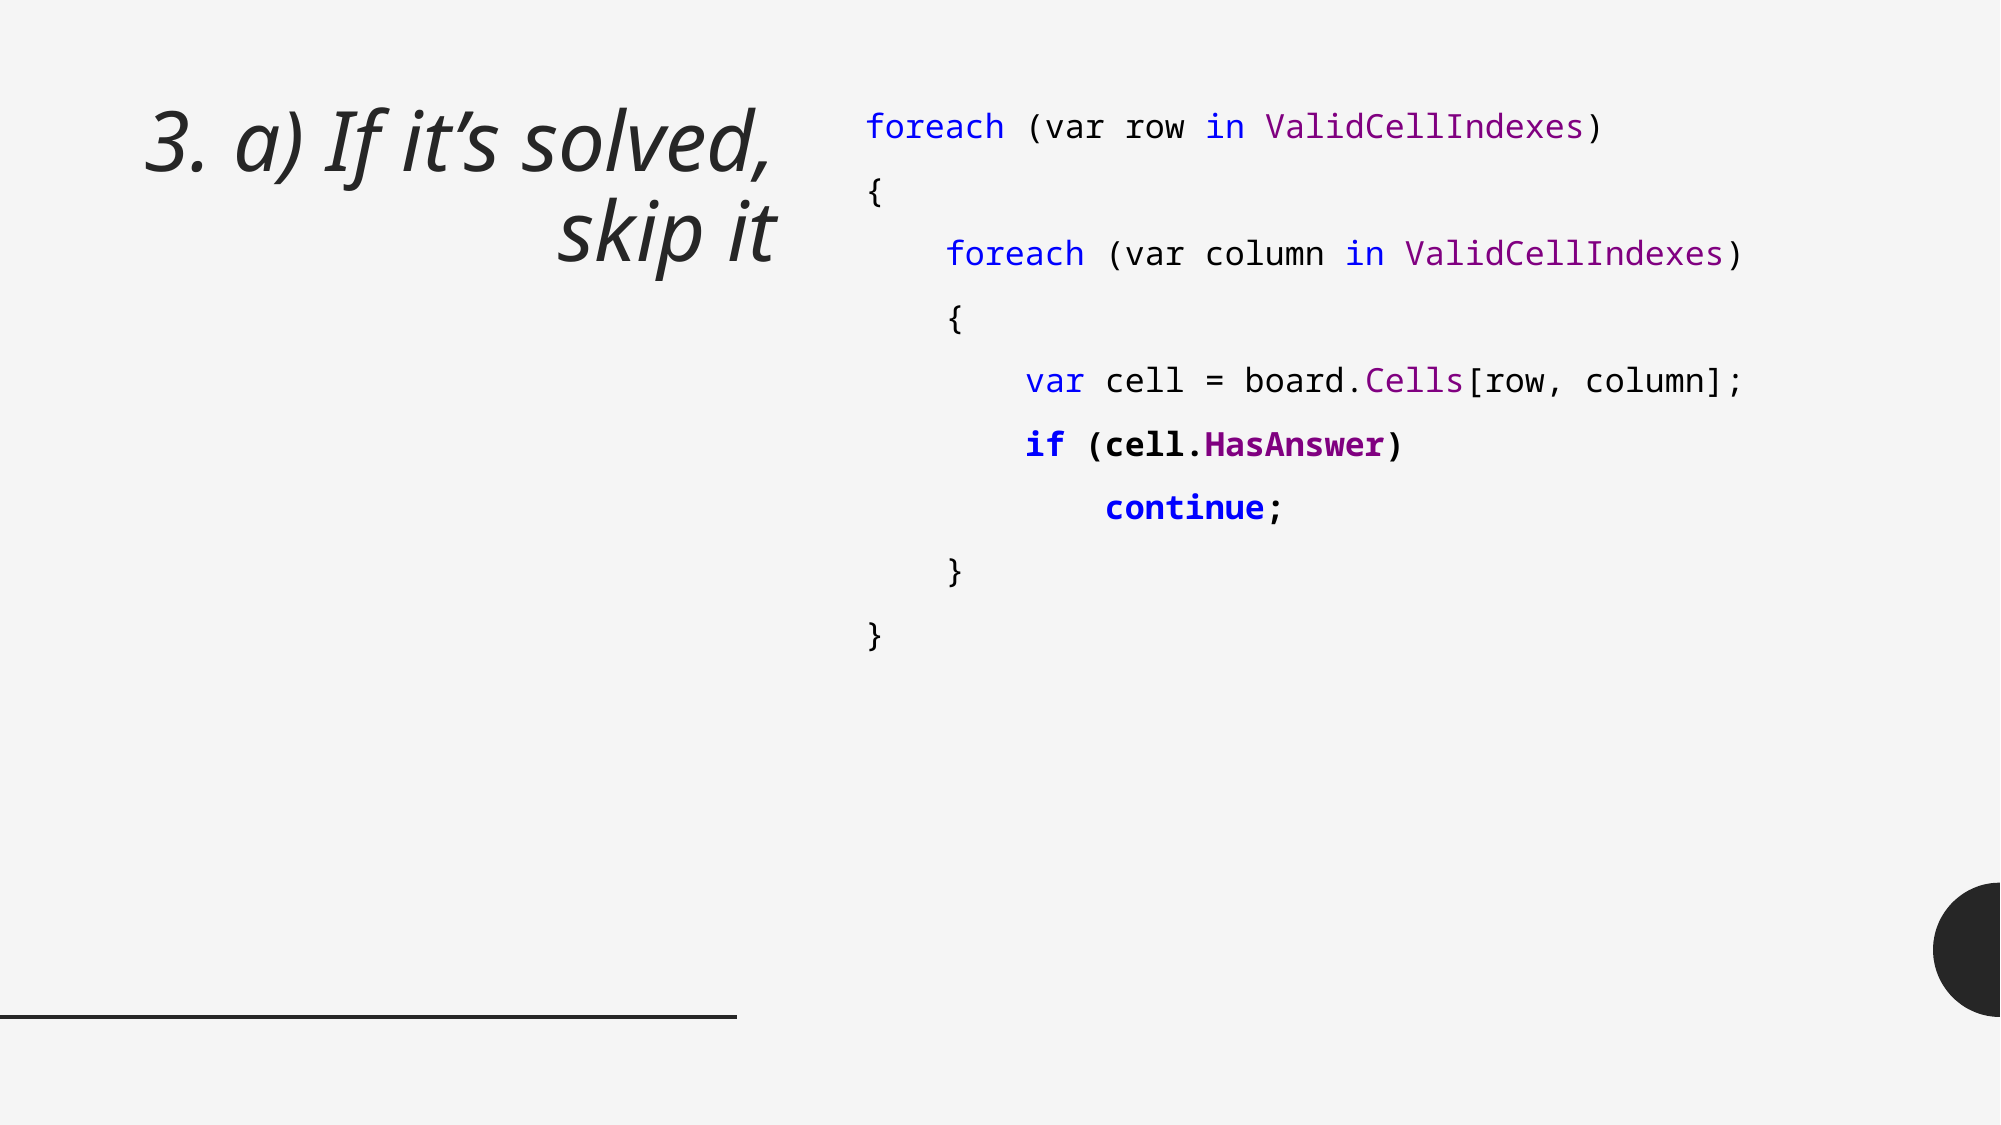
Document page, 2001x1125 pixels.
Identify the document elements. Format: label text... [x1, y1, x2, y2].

list foreach (var row in ValidCellIndexes) { foreach (var column in ValidCellIndexes) { var cell = board.Cells[row, column]; if (cell.HasAnswer) continue; } } [849, 93, 1875, 1022]
title 3. a) If it’s solved, skip it [46, 91, 792, 905]
